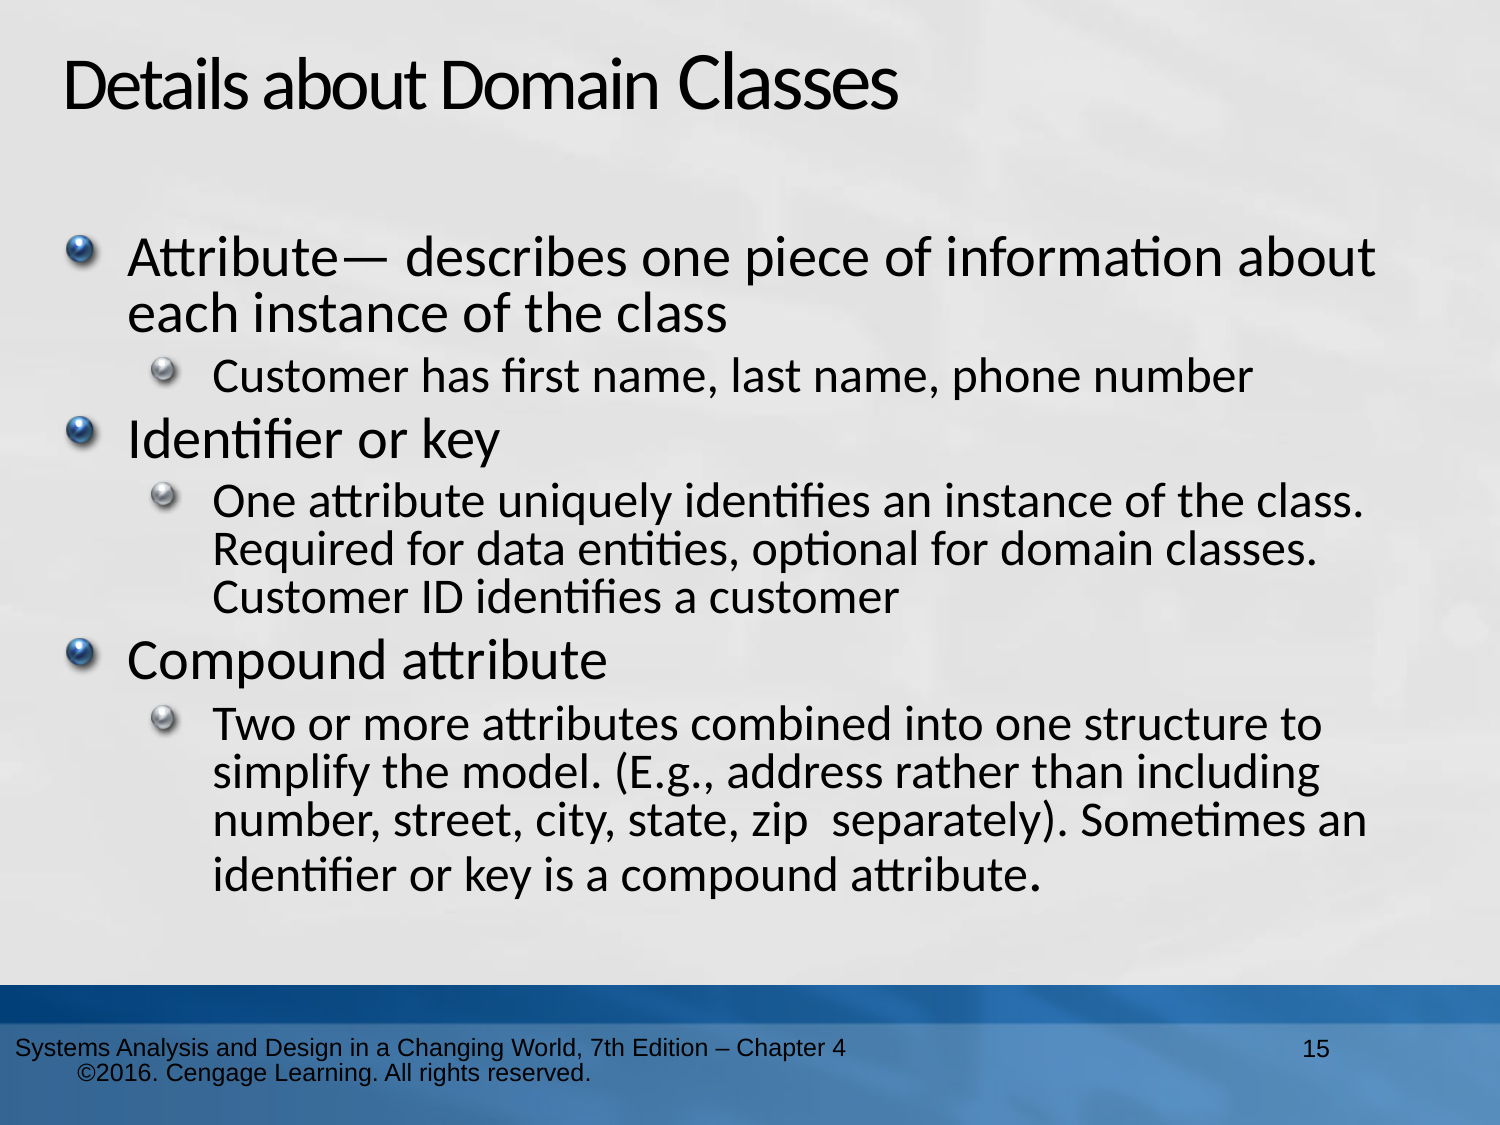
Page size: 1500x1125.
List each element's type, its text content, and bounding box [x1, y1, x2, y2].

title Details about Domain Classes [62, 37, 1438, 147]
picture [0, 0, 1500, 1125]
list Attribute— describes one piece of information about each instance of the class Customer has first name, last name, phone number Identifier or key One attribute uniquely identifies an instance of the class. Required for data entities, optional for domain classes. Customer ID identifies a customer Compound attribute Two or more attributes combined into one structure to simplify the model. (E.g., address rather than including number, street, city, state, zip separately). Sometimes an identifier or key is a compound attribute. [62, 231, 1438, 595]
footer Systems Analysis and Design in a Changing World, 7th Edition – Chapter 4 ©2016. Cengage Learning. All rights reserved. [0, 1024, 1213, 1100]
slide_number 15 [1287, 1025, 1425, 1100]
